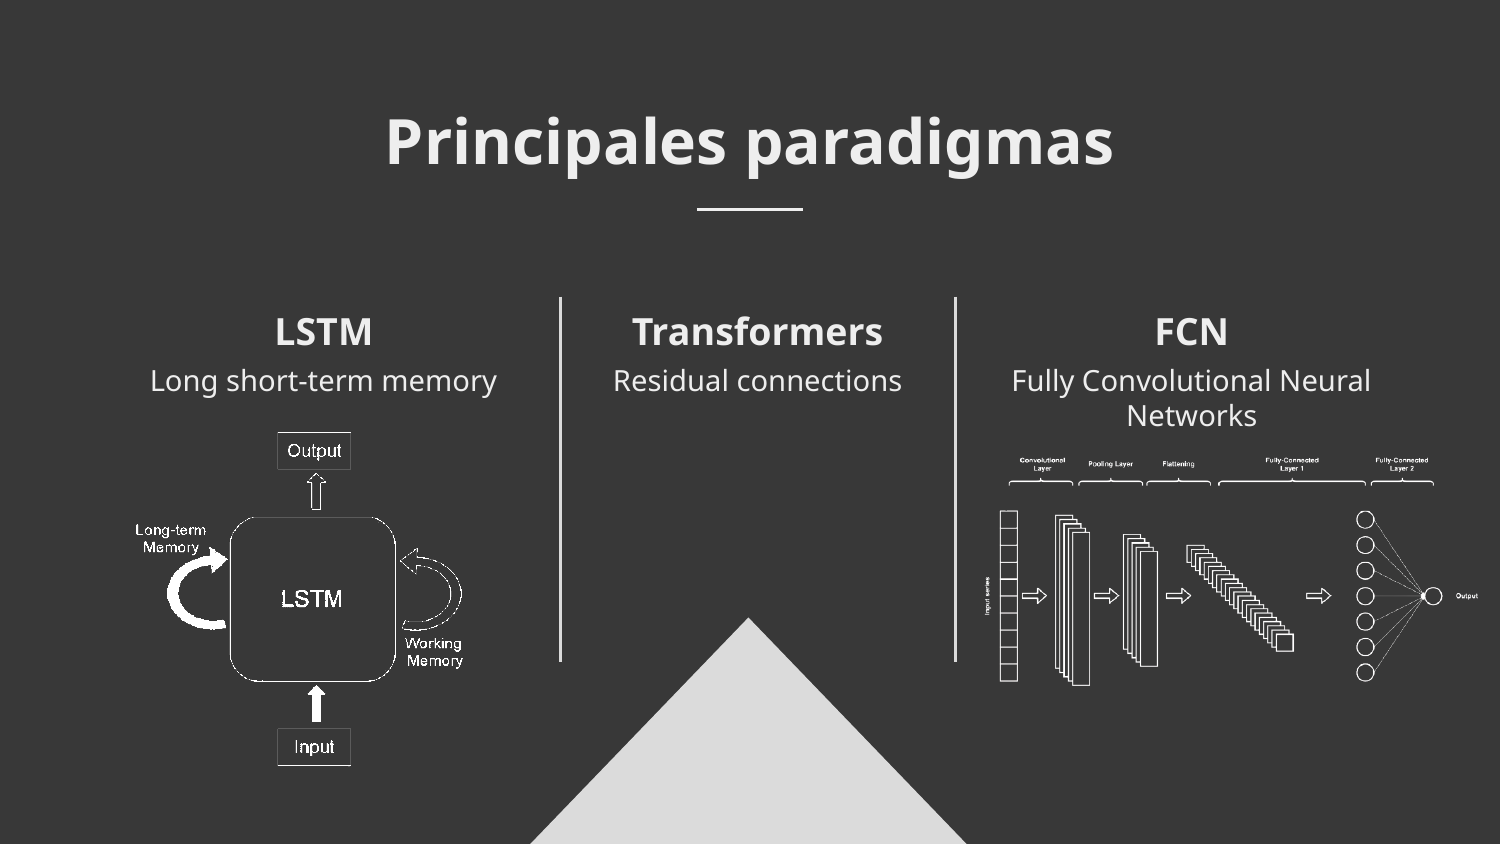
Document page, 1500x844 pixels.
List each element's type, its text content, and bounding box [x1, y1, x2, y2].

picture [977, 451, 1485, 695]
title Principales paradigmas [323, 87, 1177, 174]
title Transformers [587, 296, 928, 346]
title LSTM [200, 297, 447, 365]
subtitle Long short-term memory [124, 346, 523, 470]
picture [132, 421, 469, 788]
subtitle Residual connections [565, 346, 951, 470]
title FCN [1068, 297, 1315, 365]
subtitle Fully Convolutional Neural Networks [992, 346, 1391, 449]
